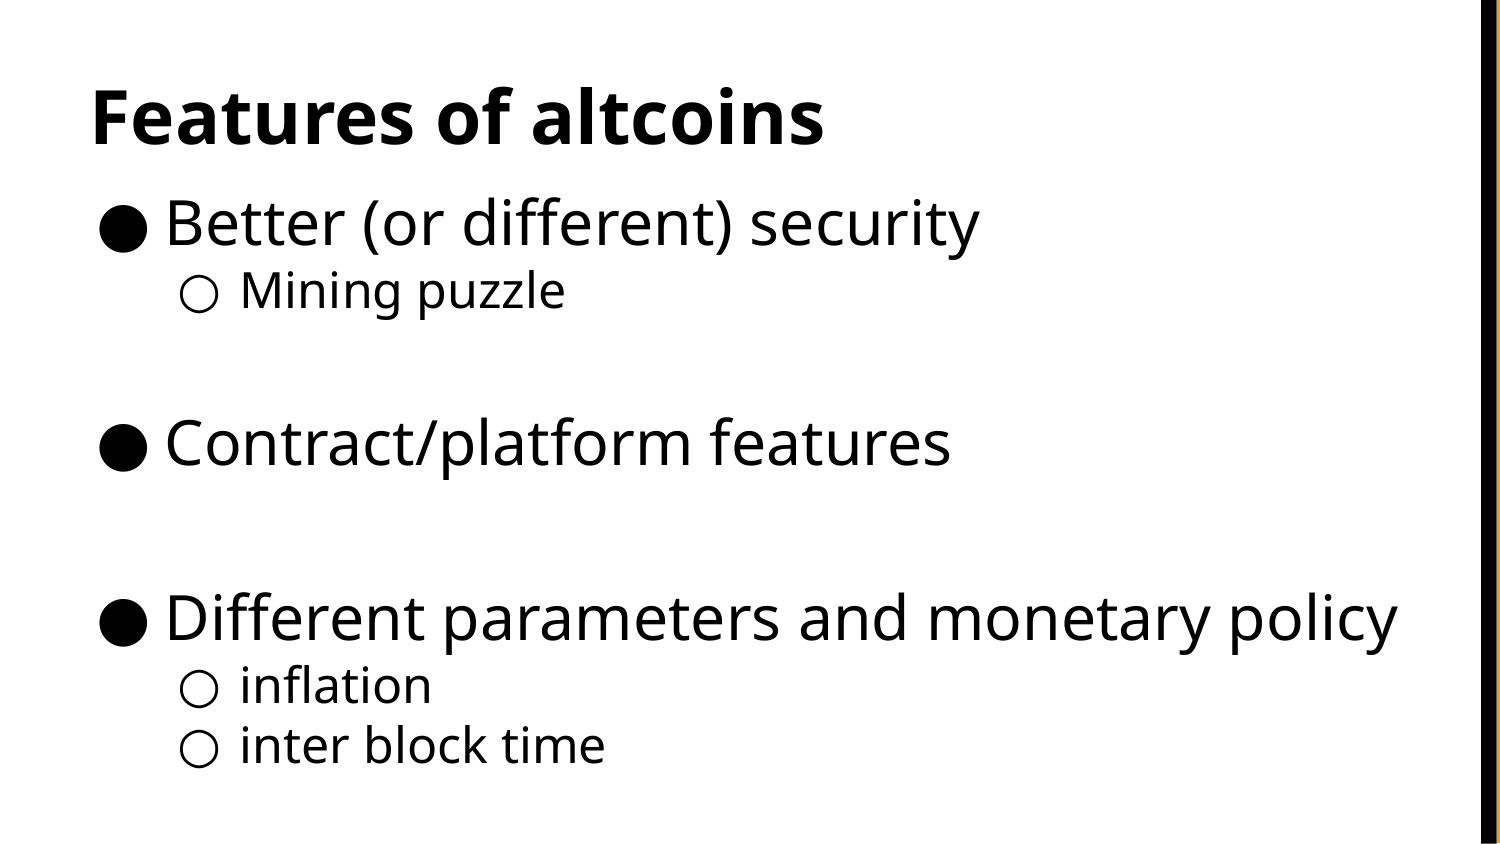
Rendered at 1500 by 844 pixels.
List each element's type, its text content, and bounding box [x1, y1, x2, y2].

text_box Better (or different) security Mining puzzle Contract/platform features Different parameters and monetary policy inflation inter block time Community or common interest support [74, 168, 1425, 780]
text_box Features of altcoins [74, 33, 1425, 168]
